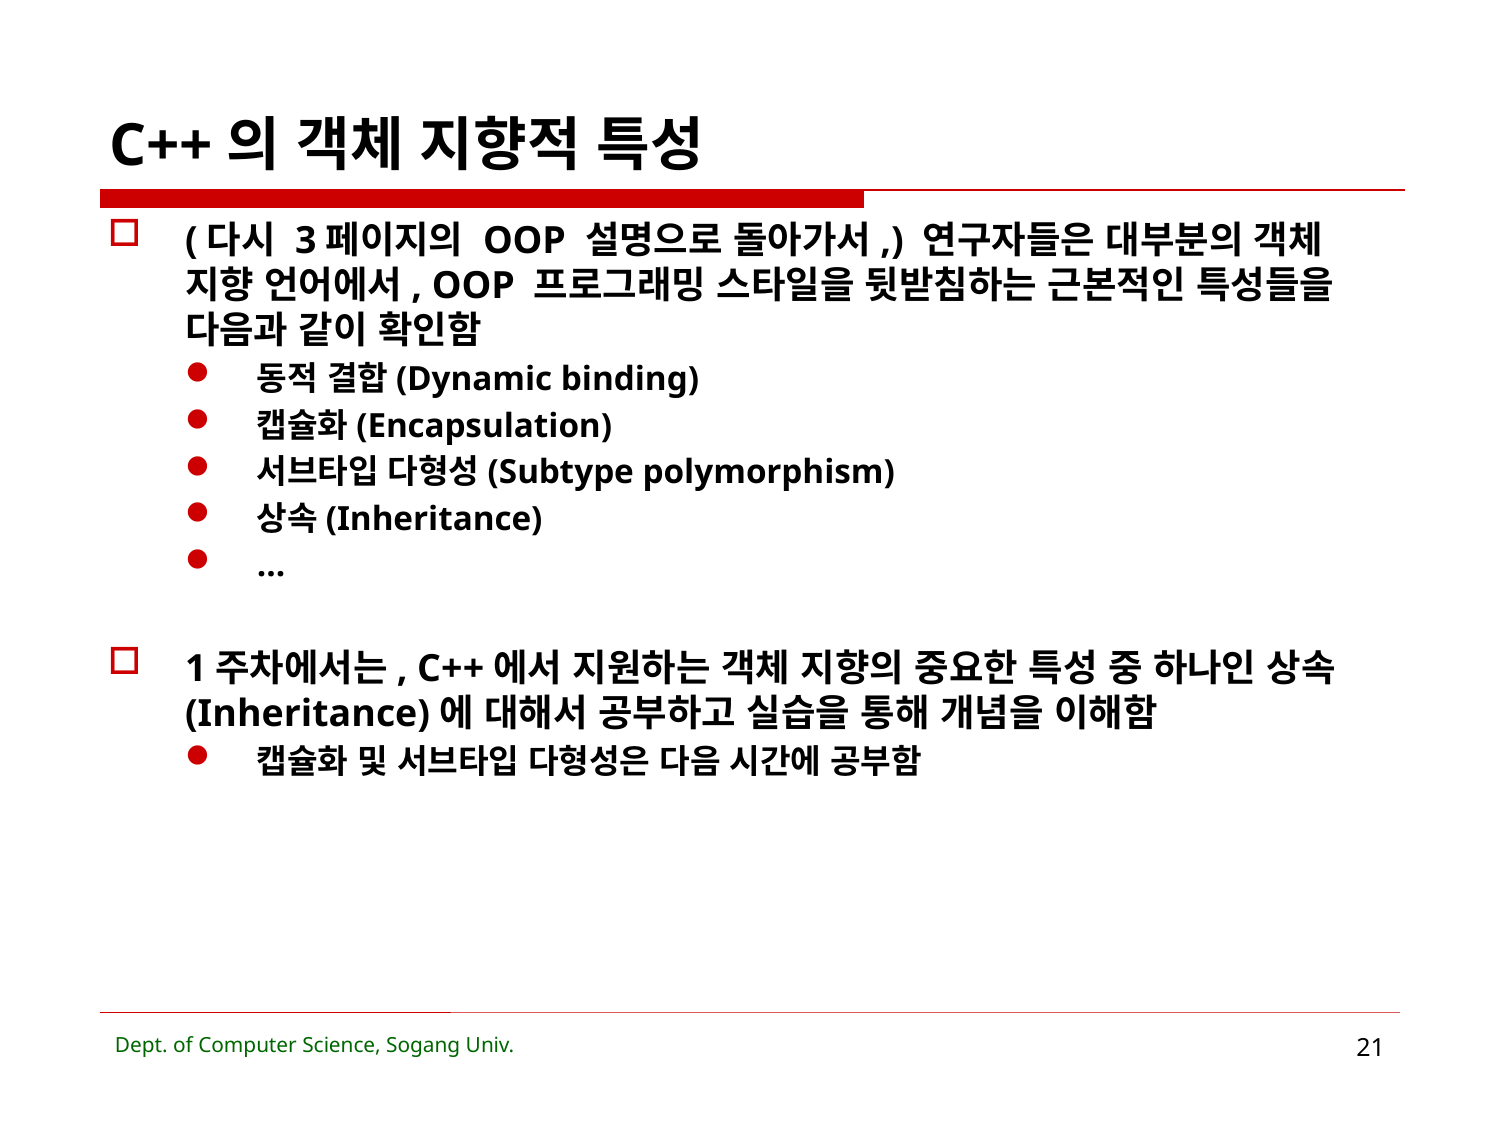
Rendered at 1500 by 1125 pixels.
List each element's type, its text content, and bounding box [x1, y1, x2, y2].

slide_number 21 [1074, 1024, 1400, 1103]
slide_number Dept. of Computer Science, Sogang Univ. [99, 1024, 703, 1103]
list (다시 3페이지의 OOP 설명으로 돌아가서,) 연구자들은 대부분의 객체 지향 언어에서, OOP 프로그래밍 스타일을 뒷받침하는 근본적인 특성들을 다음과 같이 확인함 동적 결합(Dynamic binding) 캡슐화(Encapsulation) 서브타입 다형성(Subtype polymorphism) 상속(Inheritance) … 1주차에서는, C++에서 지원하는 객체 지향의 중요한 특성 중 하나인 상속(Inheritance)에 대해서 공부하고 실습을 통해 개념을 이해함 캡슐화 및 서브타입 다형성은 다음 시간에 공부함 [92, 208, 1406, 988]
title C++의 객체 지향적 특성 [94, 50, 1407, 185]
